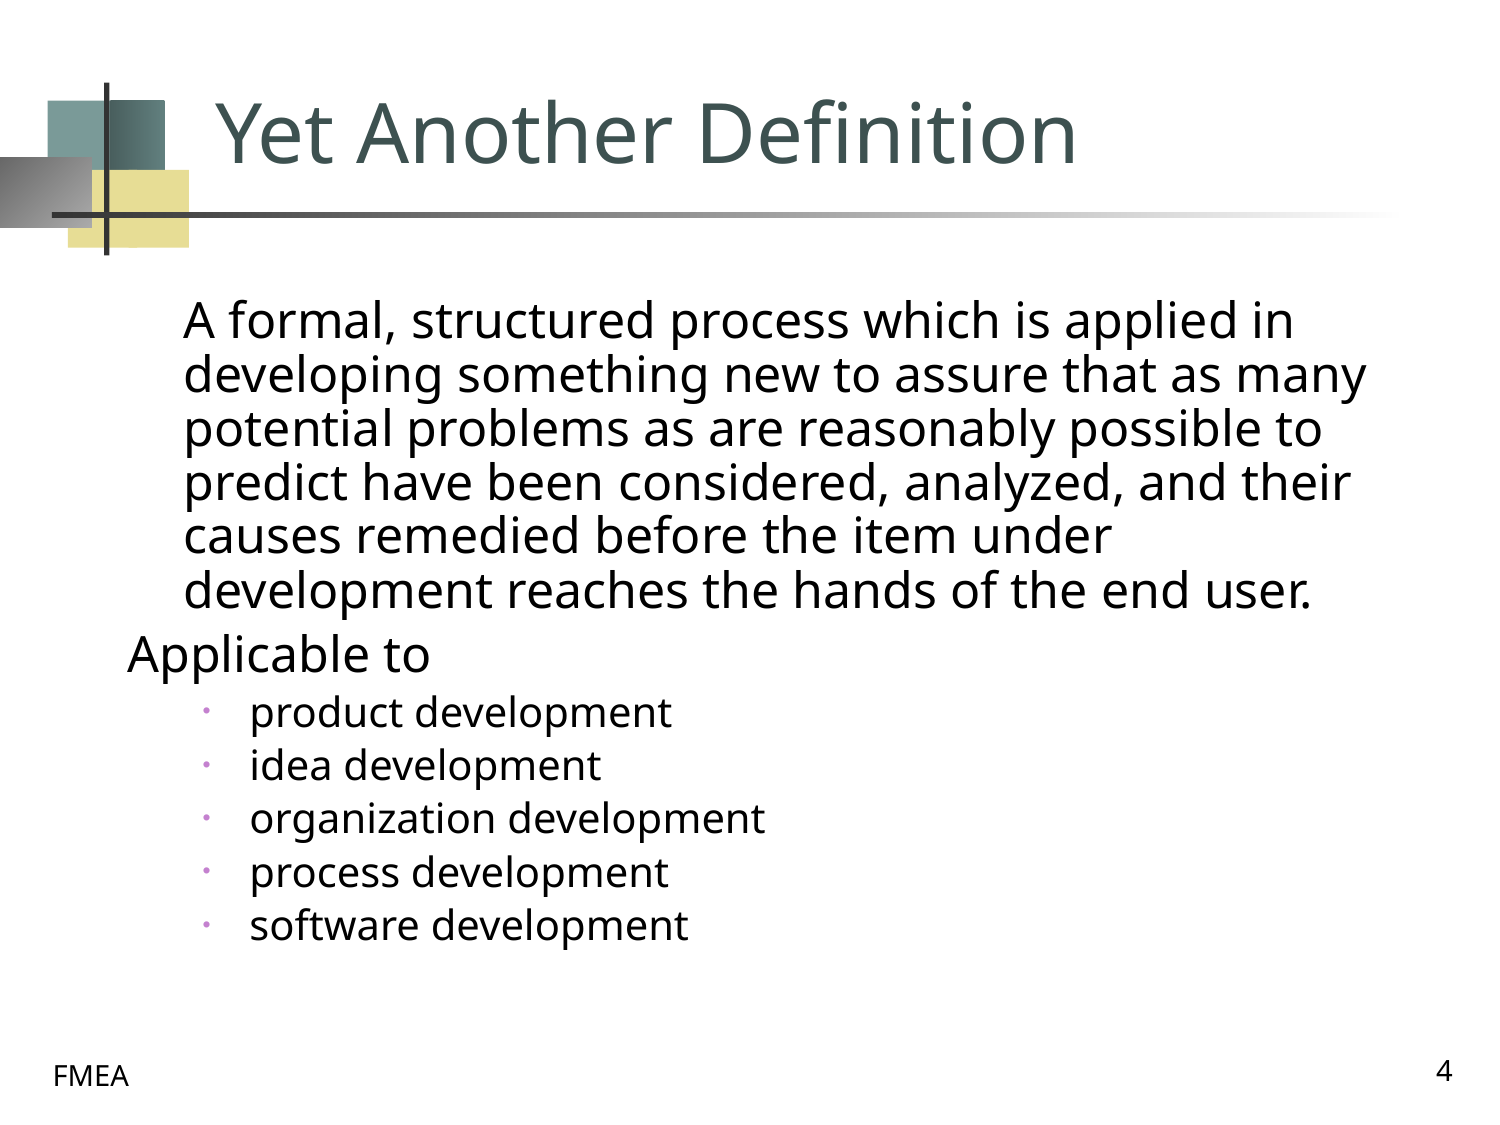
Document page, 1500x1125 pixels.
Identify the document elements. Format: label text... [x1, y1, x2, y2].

list A formal, structured process which is applied in developing something new to assure that as many potential problems as are reasonably possible to predict have been considered, analyzed, and their causes remedied before the item under development reaches the hands of the end user. Applicable to product development idea development organization development process development software development [112, 287, 1388, 1038]
slide_number 4 [1154, 1023, 1468, 1100]
title Yet Another Definition [200, 74, 1375, 188]
slide_number FMEA [37, 1024, 351, 1101]
